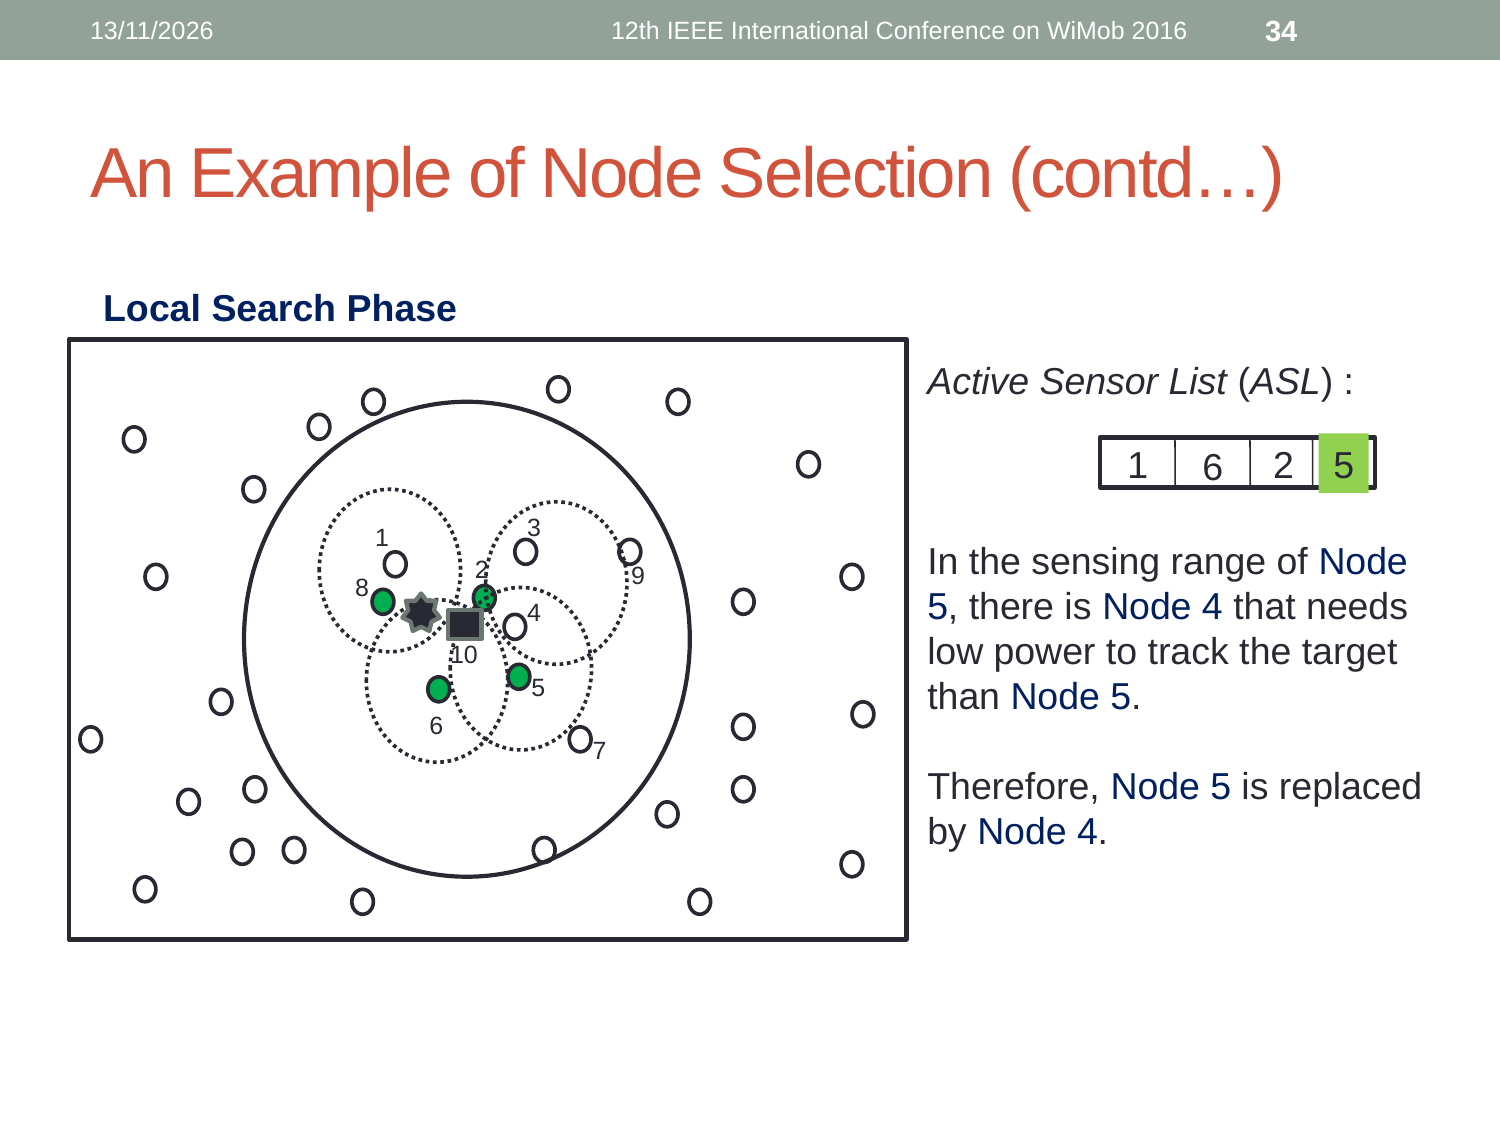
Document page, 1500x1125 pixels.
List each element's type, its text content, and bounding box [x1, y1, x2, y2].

text_box [665, 387, 692, 417]
text_box [730, 712, 757, 742]
text_box [241, 774, 268, 804]
text_box [446, 608, 484, 641]
text_box [306, 412, 333, 442]
title An Example of Node Selection (contd…) [75, 87, 1425, 250]
text_box Active Sensor List (ASL) : In the sensing range of Node 5, there is Node 4 that needs low power to track the target than Node 5. Therefore, Node 5 is replaced by Node 4. [912, 349, 1463, 905]
footer 12th IEEE International Conference on WiMob 2016 [562, 3, 1238, 57]
text_box 7 [577, 726, 622, 772]
text_box [241, 399, 692, 879]
text_box [795, 449, 822, 479]
text_box [654, 799, 681, 829]
text_box [229, 837, 256, 867]
text_box [545, 374, 572, 404]
text_box 1 [360, 514, 404, 559]
text_box [364, 597, 487, 765]
text_box [360, 387, 387, 417]
text_box [175, 787, 202, 817]
text_box [121, 424, 148, 454]
text_box Local Search Phase [88, 276, 473, 337]
text_box [281, 835, 308, 865]
text_box 9 [624, 551, 661, 597]
text_box [67, 337, 909, 941]
text_box [132, 874, 159, 904]
text_box [240, 474, 267, 504]
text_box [1099, 433, 1376, 497]
text_box [849, 699, 877, 729]
text_box [349, 887, 376, 917]
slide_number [75, 3, 550, 57]
text_box [730, 774, 757, 804]
text_box [317, 487, 461, 651]
text_box [77, 724, 104, 754]
text_box [400, 591, 442, 633]
text_box [208, 687, 235, 717]
text_box [448, 596, 594, 753]
text_box 3 [512, 503, 533, 517]
text_box [483, 499, 630, 667]
text_box [838, 562, 866, 592]
text_box [730, 587, 757, 617]
text_box [686, 887, 713, 917]
text_box 8 [340, 564, 384, 609]
text_box 2 [460, 546, 491, 591]
text_box [142, 562, 169, 592]
slide_number 34 [1250, 3, 1425, 57]
text_box [838, 849, 866, 879]
